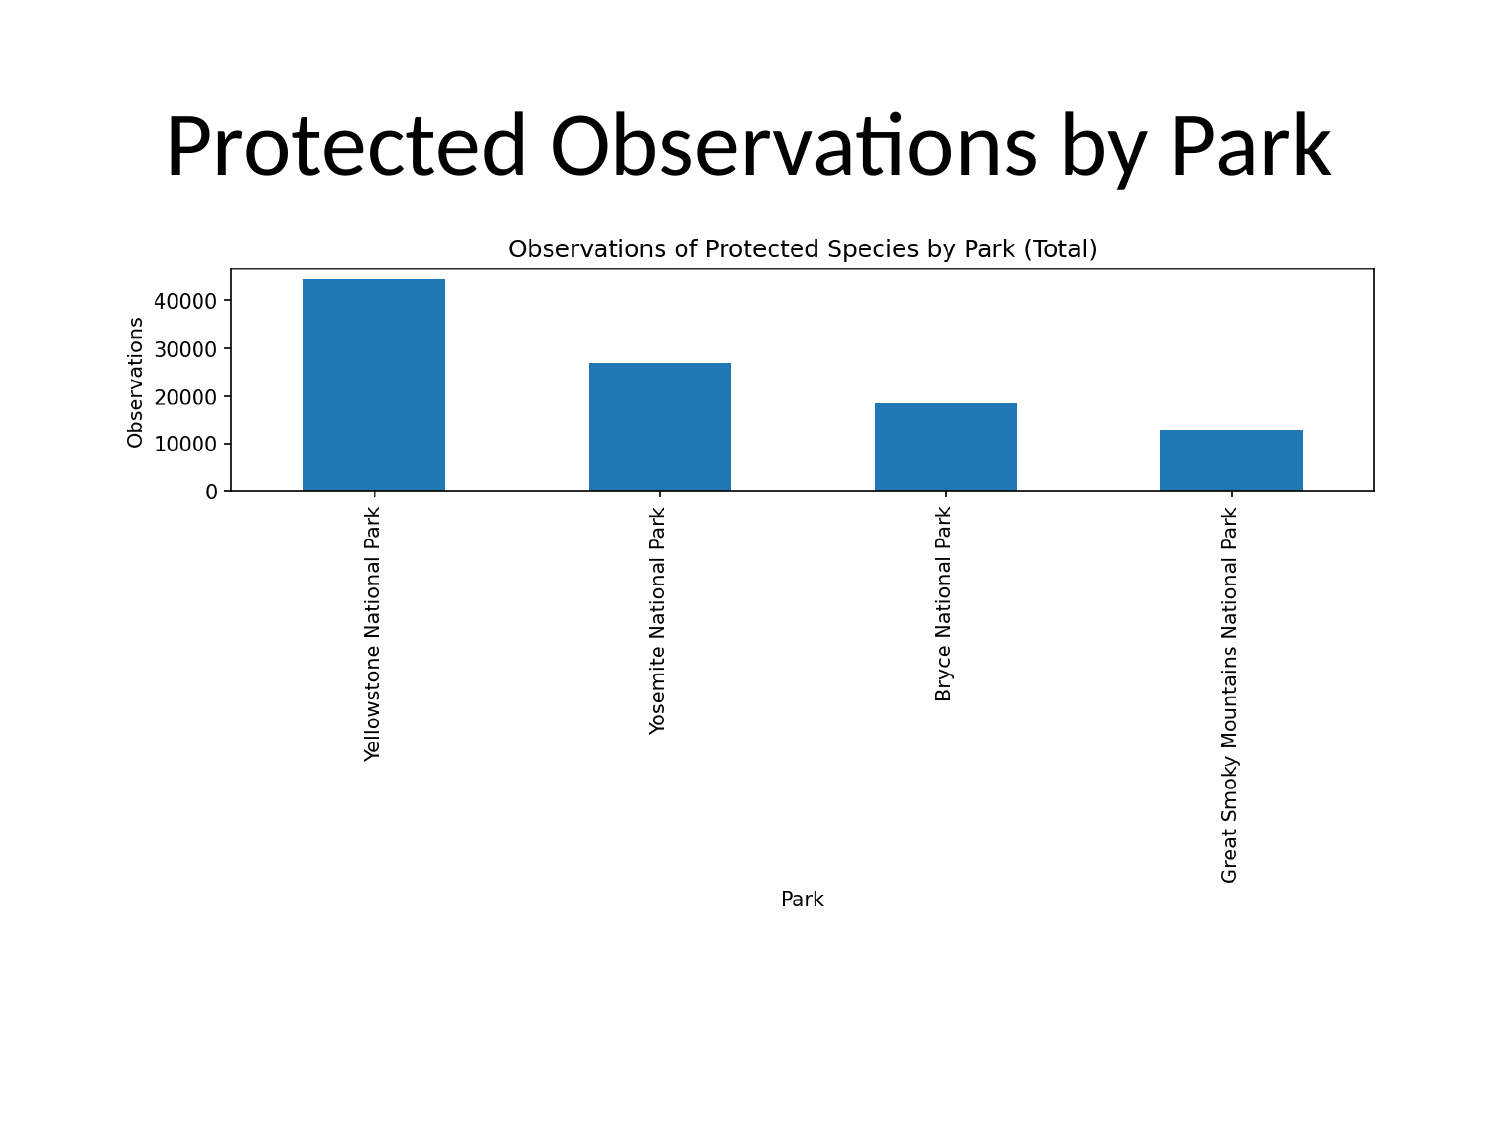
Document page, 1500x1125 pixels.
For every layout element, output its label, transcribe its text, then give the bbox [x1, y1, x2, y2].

title Protected Observations by Park [75, 45, 1425, 233]
picture [112, 224, 1388, 923]
